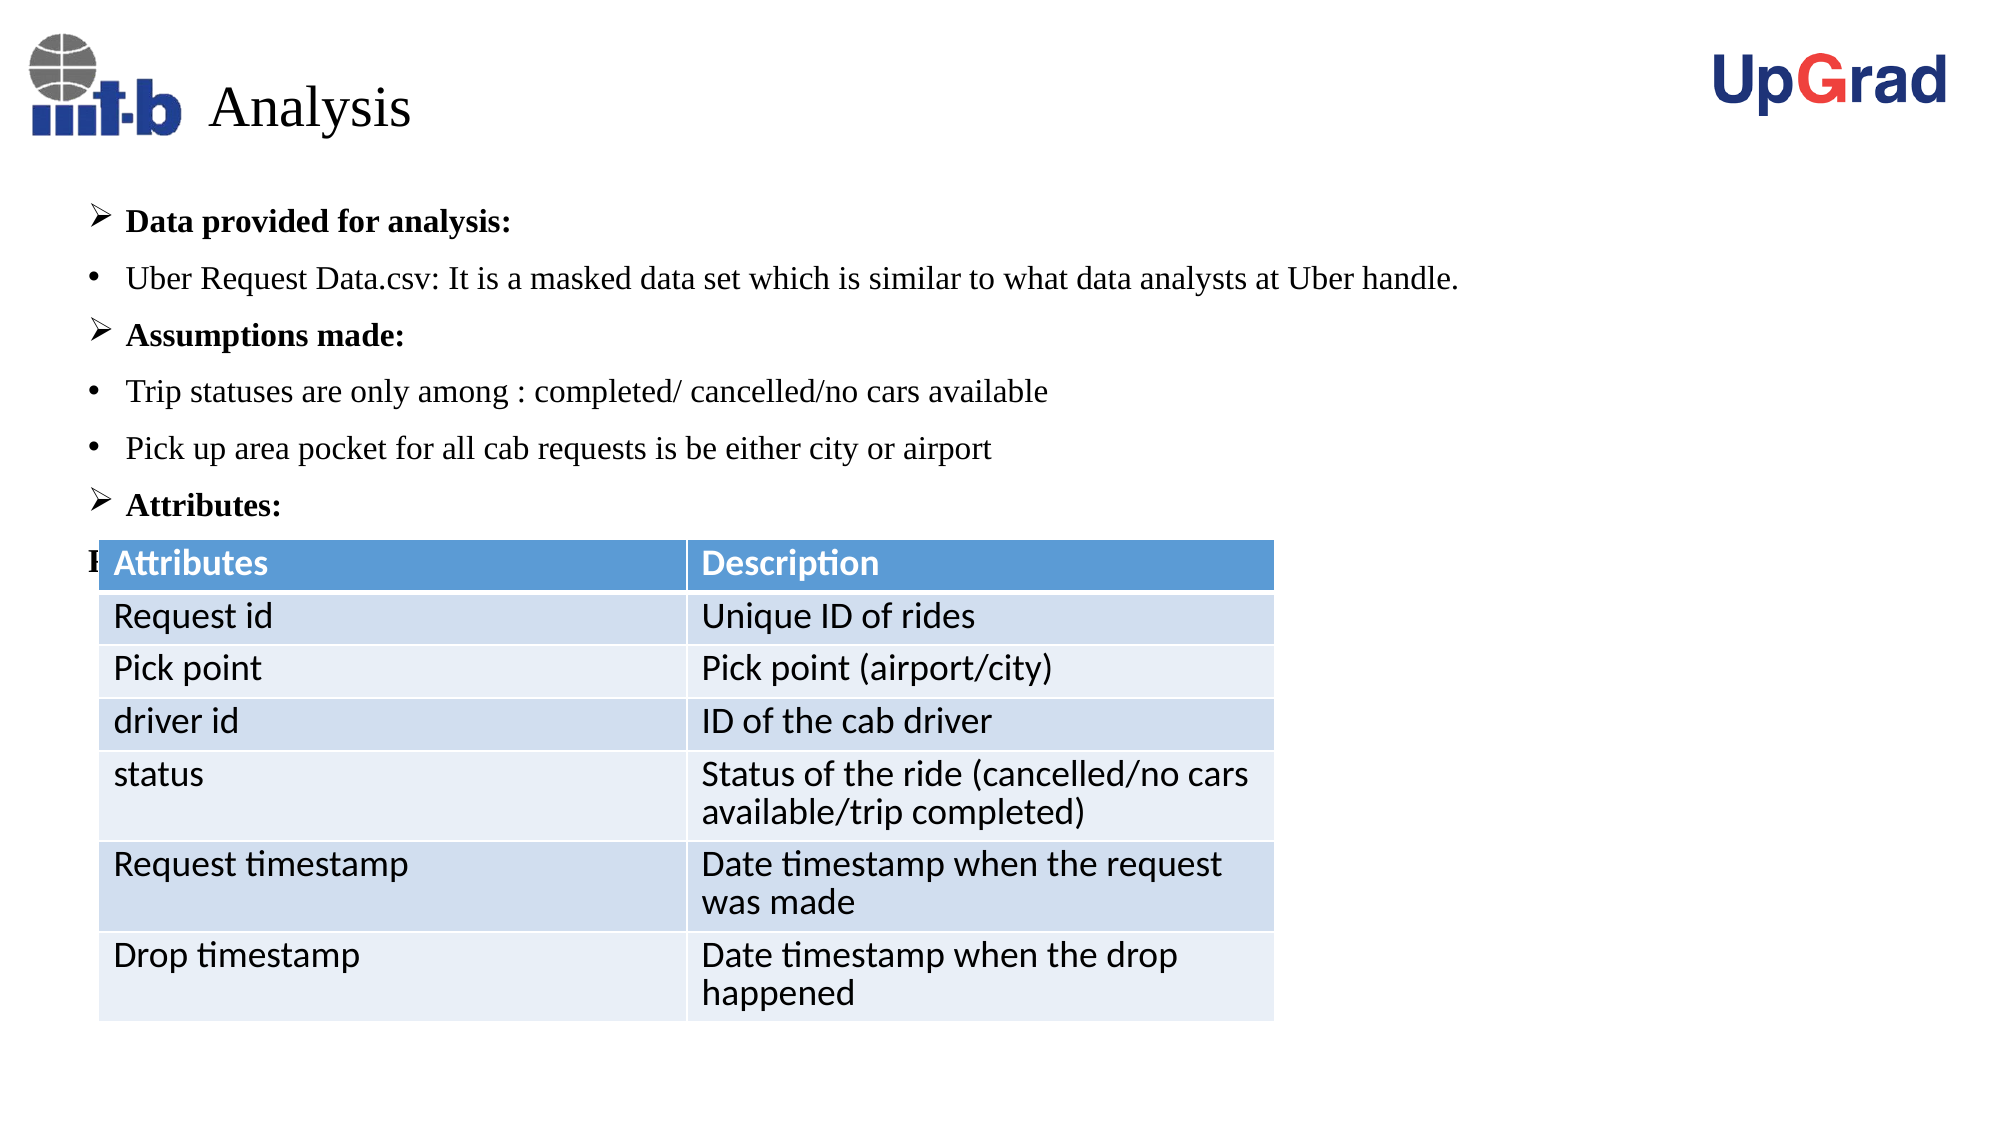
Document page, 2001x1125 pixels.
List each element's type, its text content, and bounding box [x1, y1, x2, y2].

title Analysis [193, 37, 1721, 179]
table_cell Pick point [99, 646, 686, 697]
table_cell Date timestamp when the request was made [688, 842, 1274, 931]
list Data provided for analysis: Uber Request Data.csv: It is a masked data set which is similar to what data analysts at Uber handle. Assumptions made: Trip statuses are only among : completed/ cancelled/no cars available Pick up area pocket for all cab requests is be either city or airport Attributes: Following are the attributes provided in the historical data given: [73, 196, 1906, 909]
table_header Attributes [99, 540, 686, 590]
table_cell ID of the cab driver [688, 699, 1274, 750]
table_cell Status of the ride (cancelled/no cars available/trip completed) [688, 752, 1274, 840]
picture [1721, 53, 1952, 116]
picture [0, 29, 208, 163]
table_cell Unique ID of rides [688, 595, 1274, 644]
table_cell Pick point (airport/city) [688, 646, 1274, 697]
table_cell Request timestamp [99, 842, 686, 931]
table_cell status [99, 752, 686, 840]
table_cell Date timestamp when the drop happened [688, 933, 1274, 1021]
table_cell Drop timestamp [99, 933, 686, 1021]
table_cell driver id [99, 699, 686, 750]
table_header Description [688, 540, 1274, 590]
table_cell Request id [99, 595, 686, 644]
